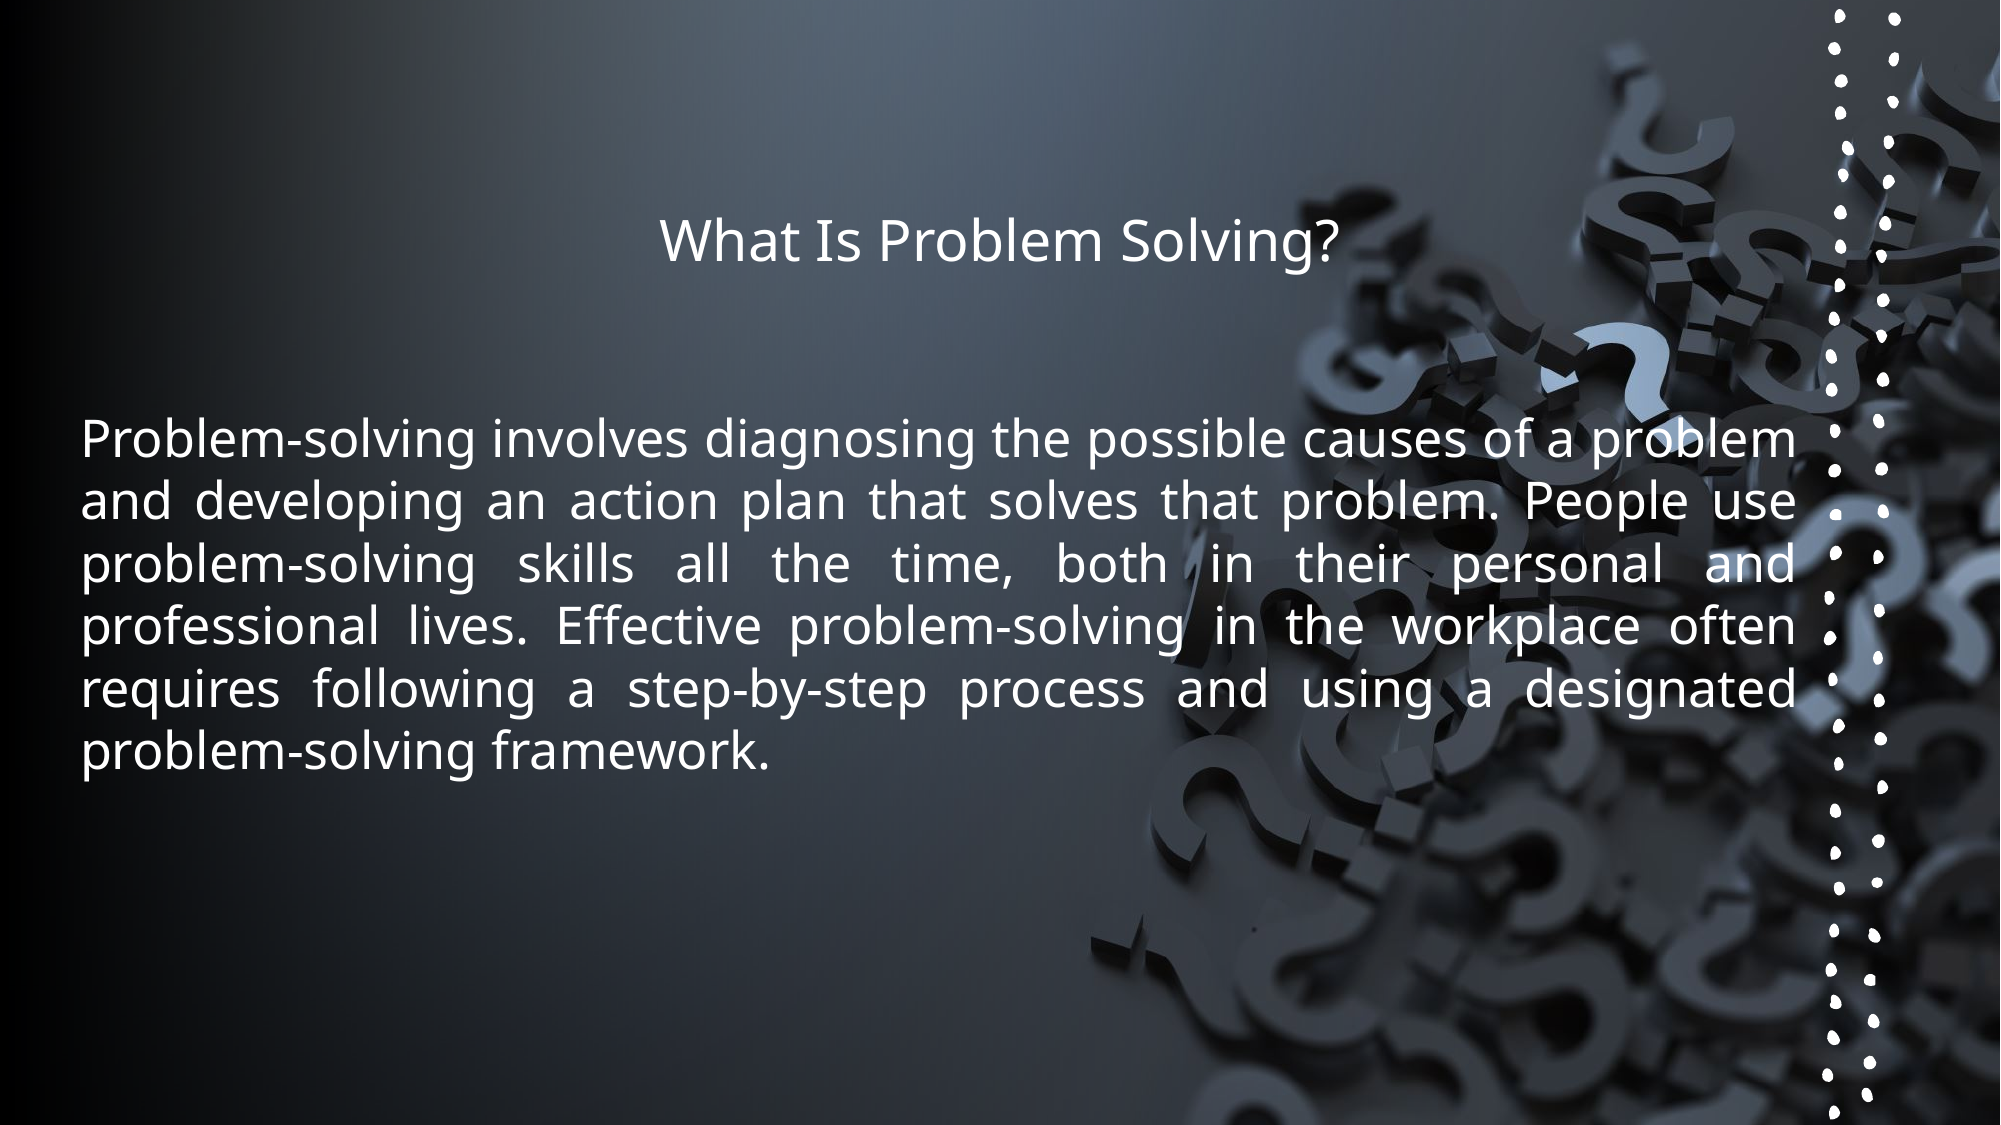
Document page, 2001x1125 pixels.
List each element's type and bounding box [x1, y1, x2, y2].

text_box [1820, 2, 1902, 1121]
picture [0, 0, 2000, 1125]
